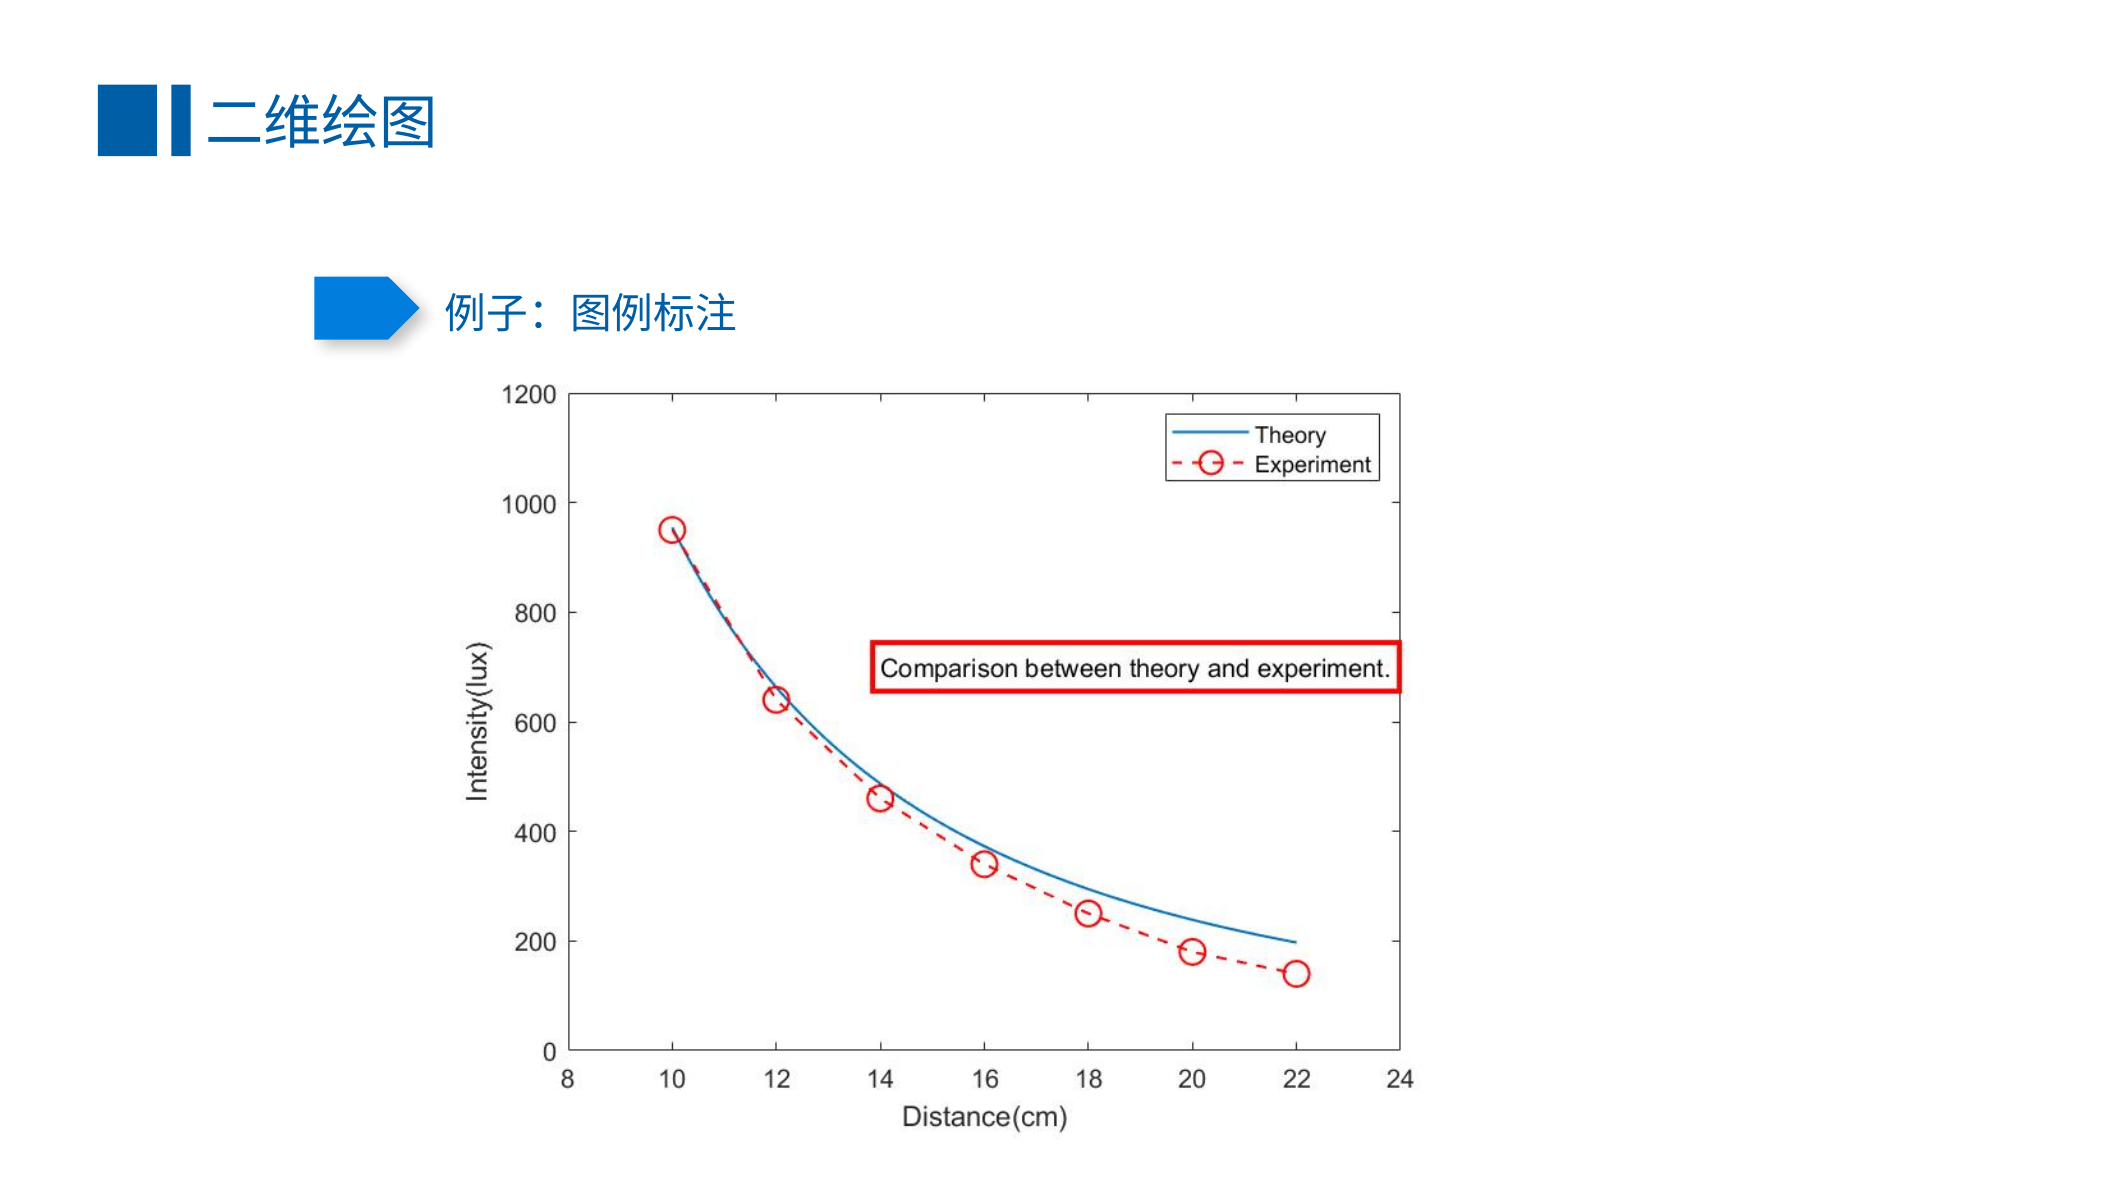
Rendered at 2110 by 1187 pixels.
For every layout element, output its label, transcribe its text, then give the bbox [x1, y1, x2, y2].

text_box 例子：图例标注 [429, 268, 1610, 345]
text_box [313, 275, 422, 341]
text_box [97, 77, 986, 164]
picture [429, 333, 1503, 1139]
